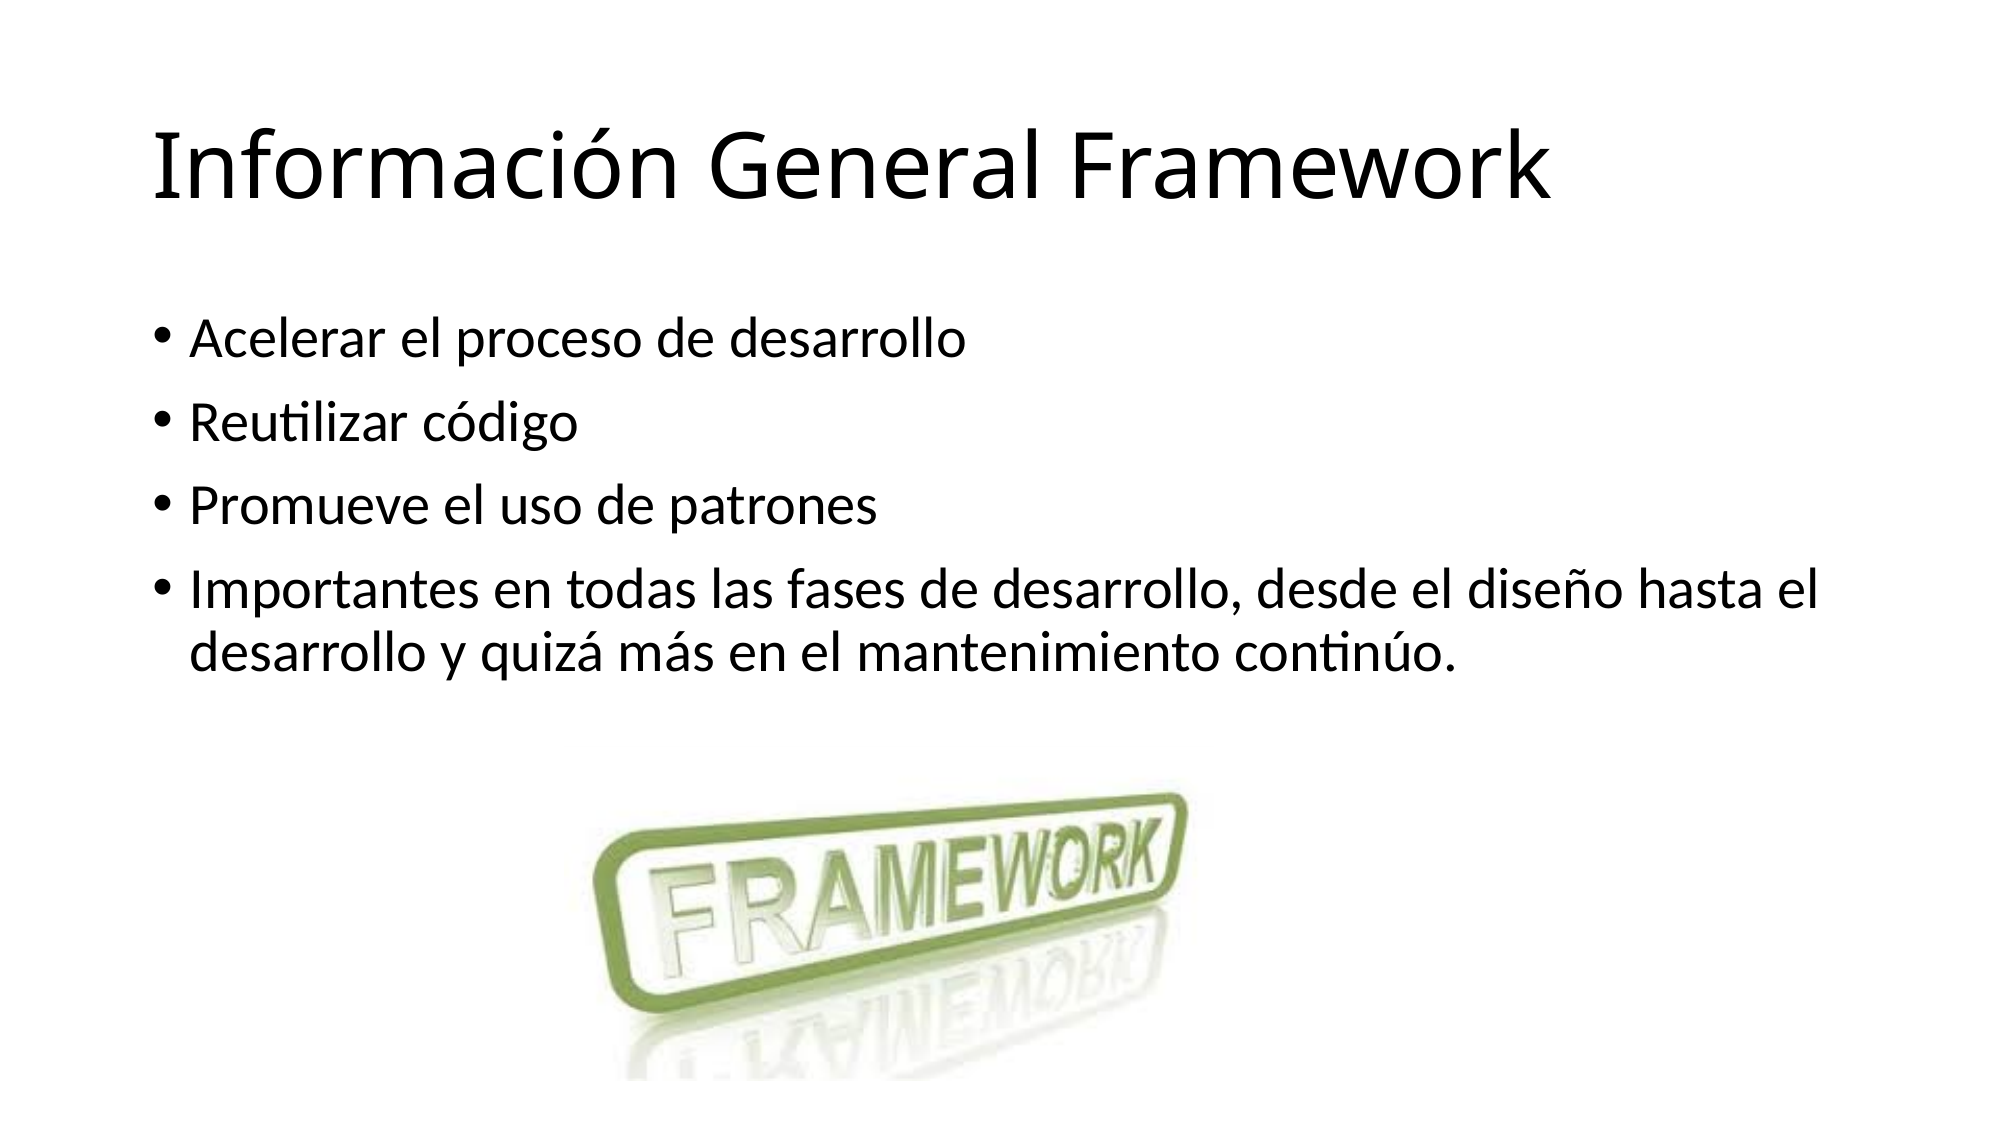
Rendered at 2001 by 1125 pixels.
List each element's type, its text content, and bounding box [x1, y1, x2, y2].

list Acelerar el proceso de desarrollo Reutilizar código Promueve el uso de patrones Importantes en todas las fases de desarrollo, desde el diseño hasta el desarrollo y quizá más en el mantenimiento continúo. [137, 299, 1863, 1014]
title Información General Framework [137, 59, 1863, 278]
picture [564, 745, 1215, 1081]
